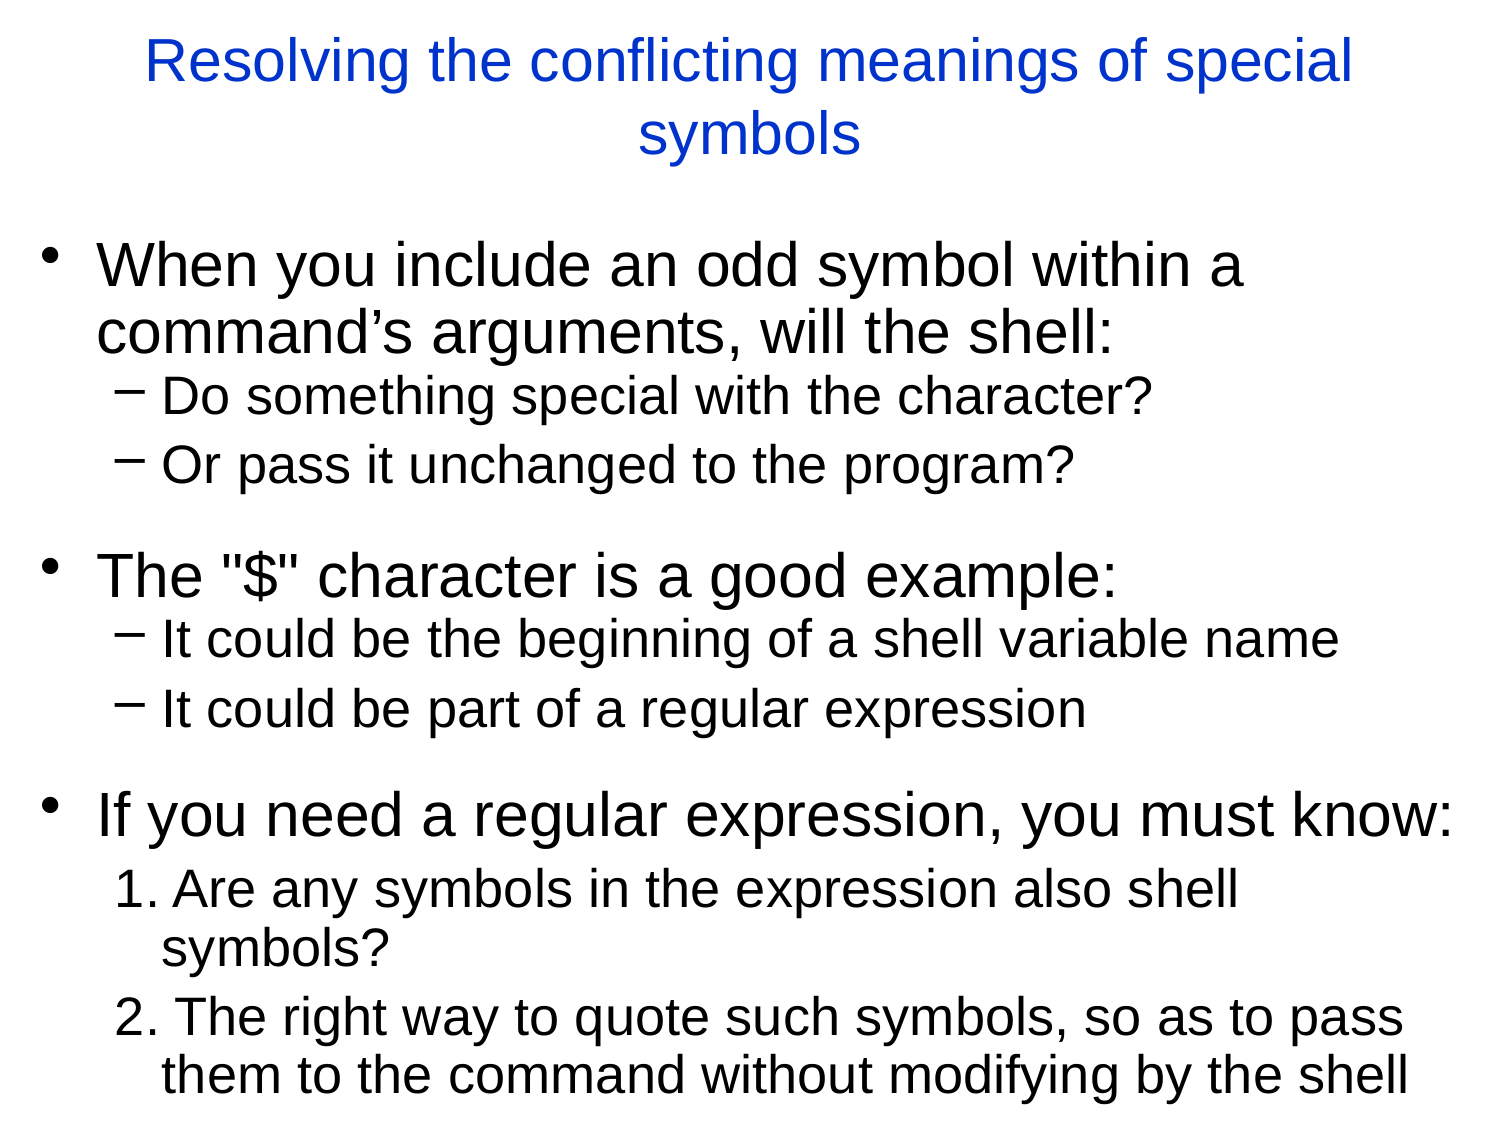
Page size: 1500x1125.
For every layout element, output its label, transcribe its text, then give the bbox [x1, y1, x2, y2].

title Resolving the conflicting meanings of special symbols [124, 12, 1376, 176]
list When you include an odd symbol within a command’s arguments, will the shell: Do something special with the character? Or pass it unchanged to the program? The "$" character is a good example: It could be the beginning of a shell variable name It could be part of a regular expression If you need a regular expression, you must know: 1. Are any symbols in the expression also shell symbols? 2. The right way to quote such symbols, so as to pass them to the command without modifying by the shell [24, 224, 1476, 1113]
